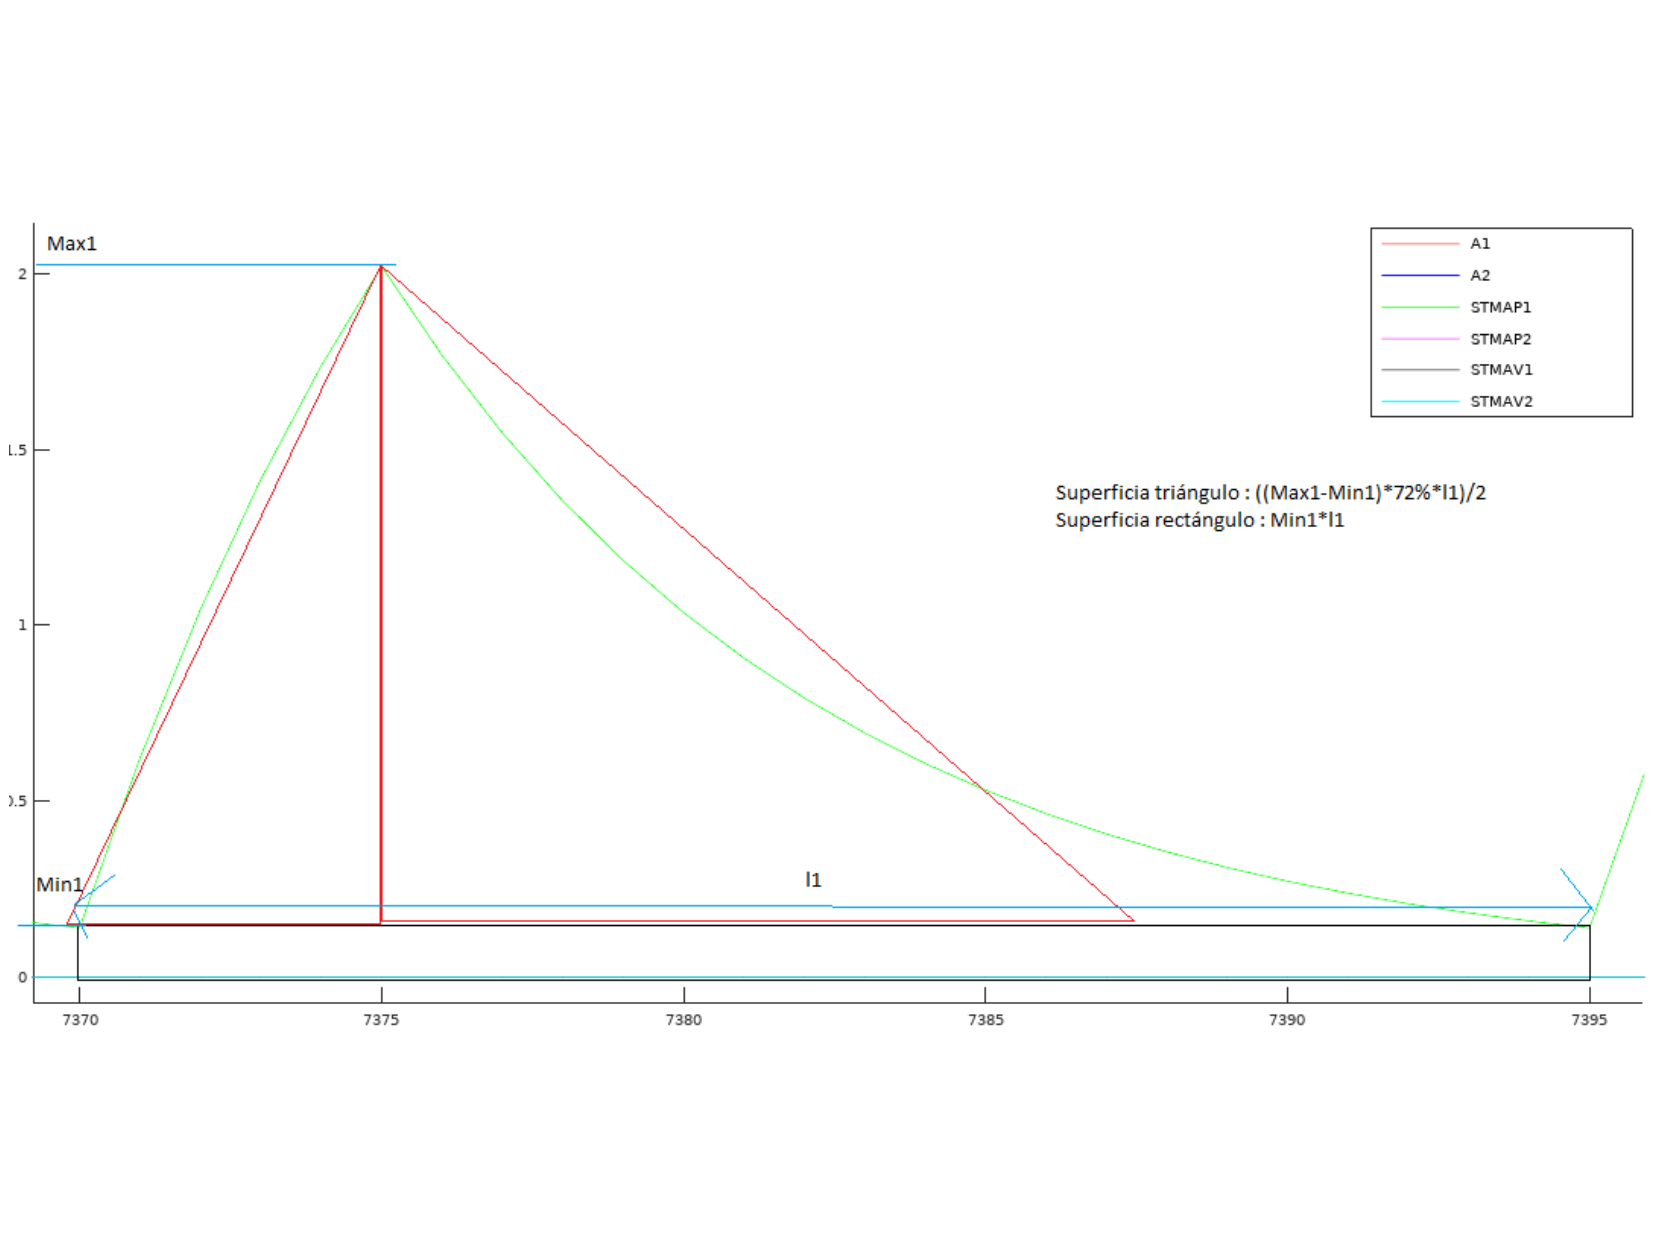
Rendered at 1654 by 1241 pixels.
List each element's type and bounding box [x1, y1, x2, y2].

picture [9, 207, 1654, 1042]
